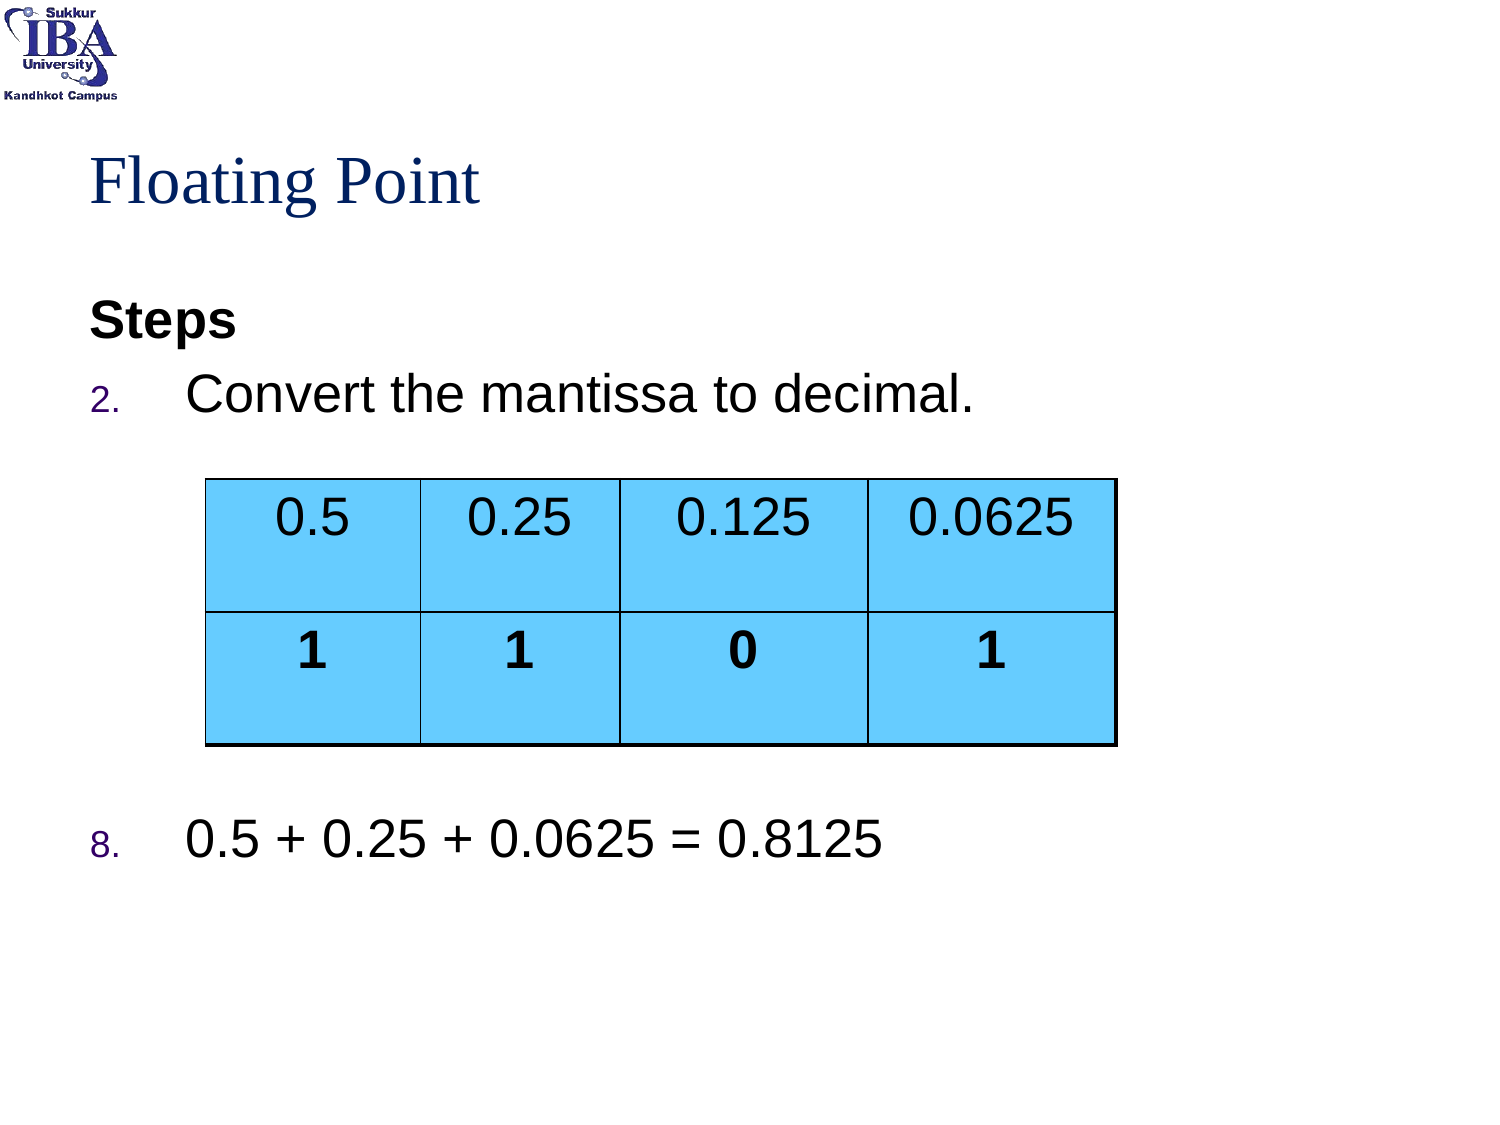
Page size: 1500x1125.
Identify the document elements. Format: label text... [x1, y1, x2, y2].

table_cell 1 [206, 613, 420, 743]
table_header 0.5 [206, 480, 420, 611]
text_box 8. 0.5 + 0.25 + 0.0625 = 0.8125 [87, 800, 885, 868]
picture [0, 0, 121, 114]
table_header 0.25 [421, 480, 619, 611]
table_header 0.0625 [869, 480, 1114, 611]
table_cell 0 [621, 613, 867, 743]
title Floating Point [87, 80, 635, 271]
table_cell 1 [421, 613, 619, 743]
table_header 0.125 [621, 480, 867, 611]
text_box Steps 2. Convert the mantissa to decimal. [87, 273, 977, 424]
table_cell 1 [869, 613, 1114, 743]
